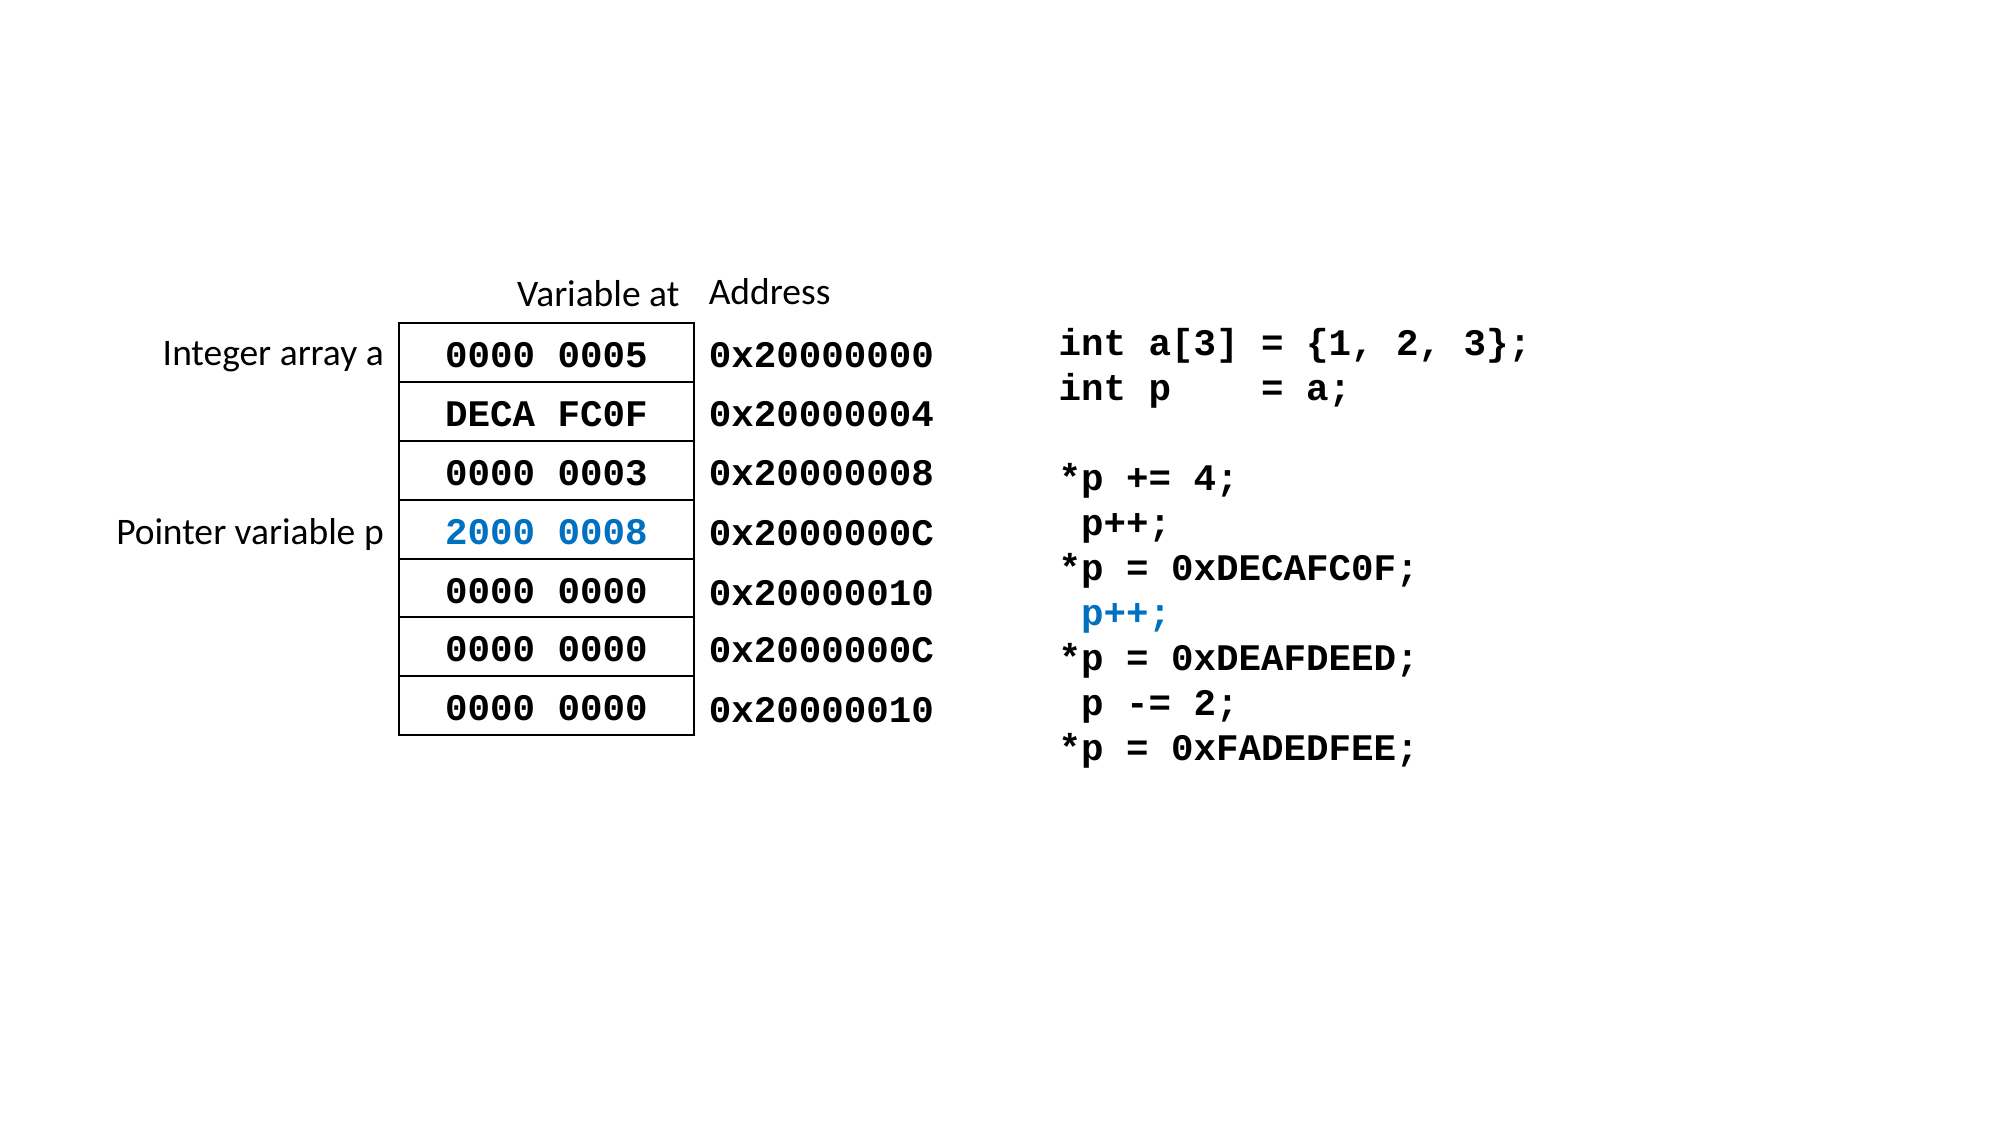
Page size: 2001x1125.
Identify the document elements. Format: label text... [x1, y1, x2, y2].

text_box Integer array a [67, 320, 399, 381]
text_box 0x20000004 [694, 381, 990, 440]
text_box Variable at [398, 261, 694, 322]
text_box 0x20000010 [694, 560, 990, 617]
text_box 0000 0000 [398, 558, 694, 616]
text_box 0000 0000 [398, 616, 695, 675]
text_box 0x2000000C [694, 617, 990, 677]
text_box 0x20000000 [694, 323, 990, 381]
text_box 2000 0008 [399, 499, 694, 558]
text_box 0000 0000 [398, 675, 694, 736]
text_box 0x20000010 [694, 677, 990, 737]
text_box Pointer variable p [67, 499, 399, 559]
text_box 0x20000008 [694, 440, 990, 500]
text_box 0000 0003 [398, 440, 694, 499]
text_box DECA FC0F [398, 381, 694, 440]
text_box 0000 0005 [399, 322, 695, 381]
text_box int a[3] = {1, 2, 3}; int p = a; *p += 4; p++; *p = 0xDECAFC0F; p++; *p = 0xDEAFDEED; p -= 2; *p = 0xFADEDFEE; [1044, 311, 1684, 776]
text_box Address [694, 259, 990, 320]
text_box 0x2000000C [694, 500, 990, 560]
